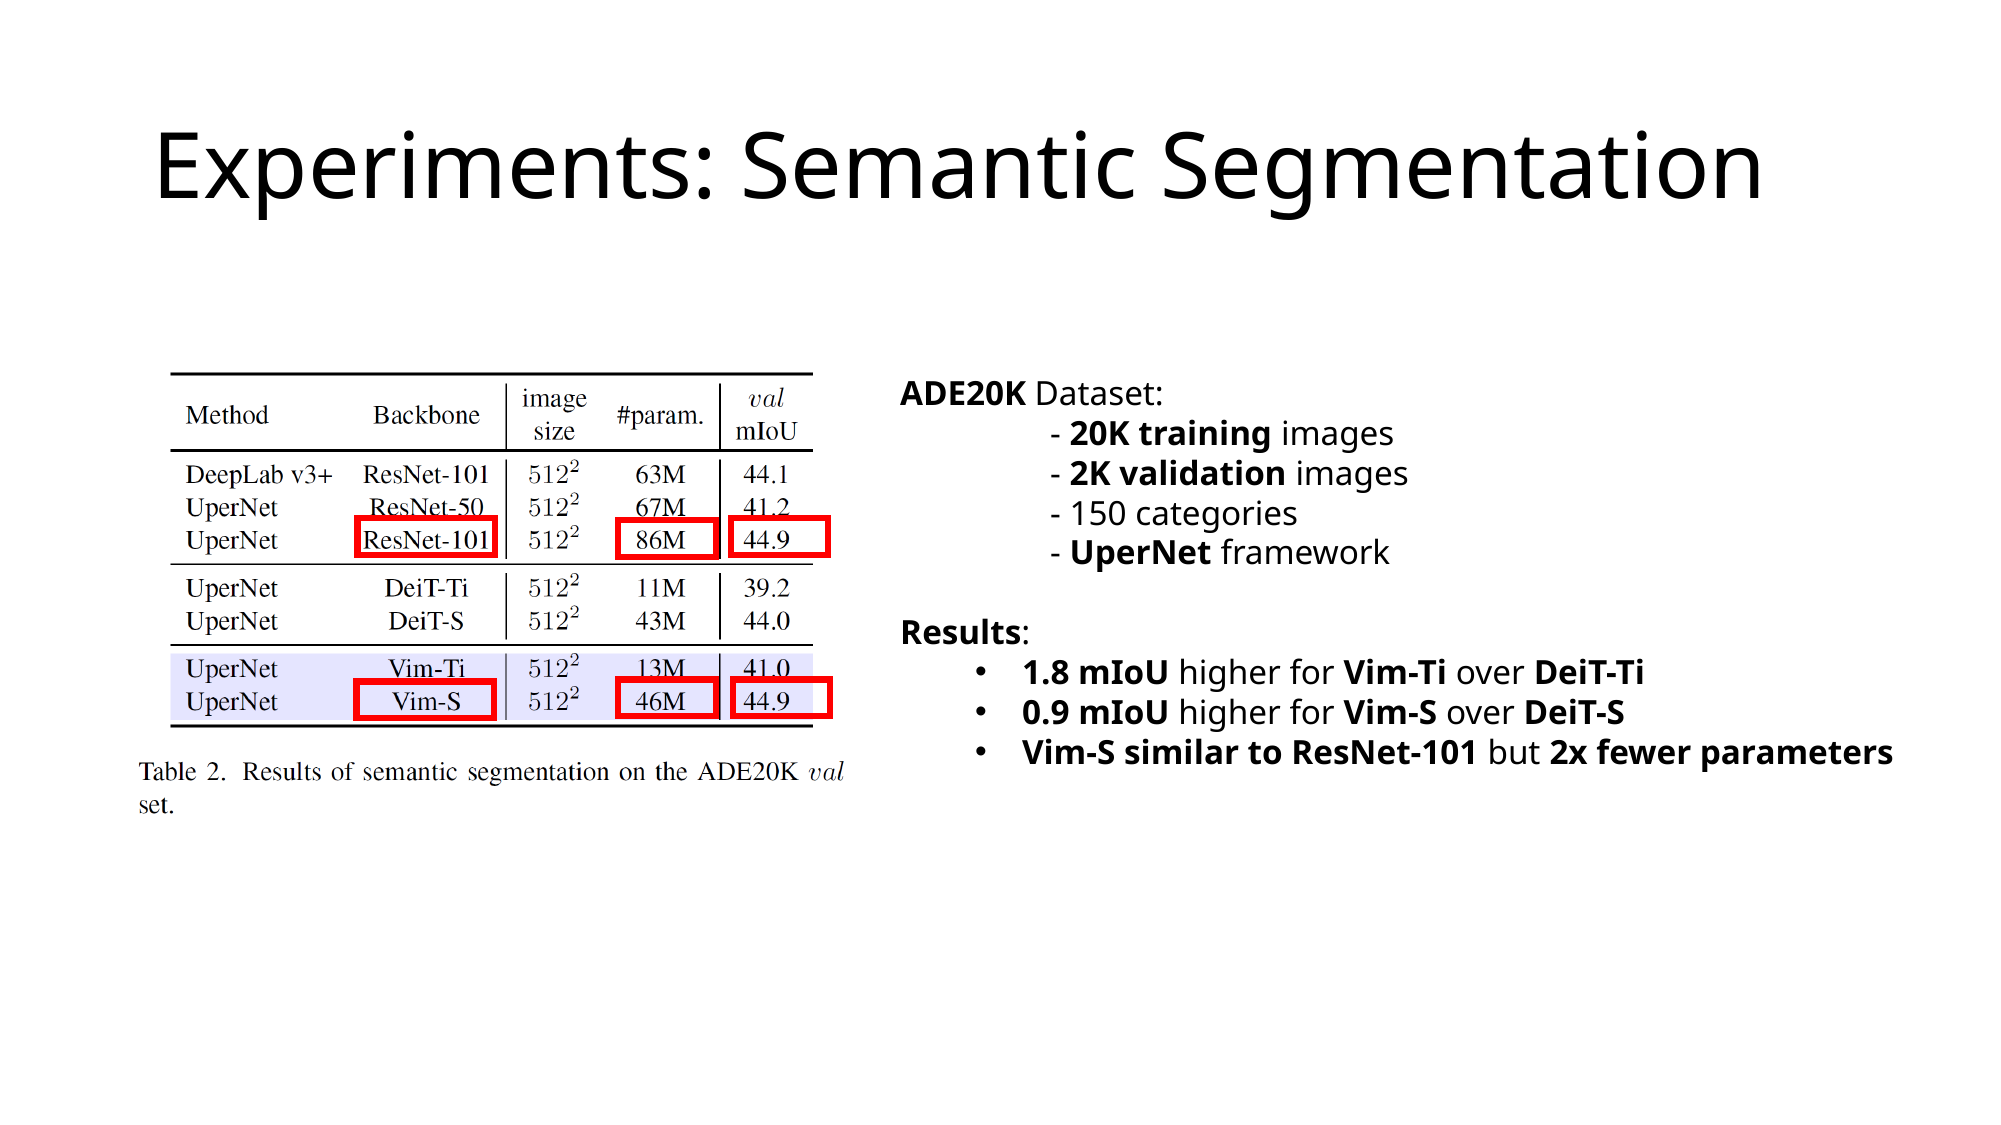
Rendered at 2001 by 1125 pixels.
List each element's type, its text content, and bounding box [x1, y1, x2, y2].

text_box ADE20K Dataset: - 20K training images - 2K validation images - 150 categories - UperNet framework Results: 1.8 mIoU higher for Vim-Ti over DeiT-Ti 0.9 mIoU higher for Vim-S over DeiT-S Vim-S similar to ResNet-101 but 2x fewer parameters [885, 364, 2000, 819]
title Experiments: Semantic Segmentation [137, 59, 1863, 278]
picture [136, 358, 849, 829]
